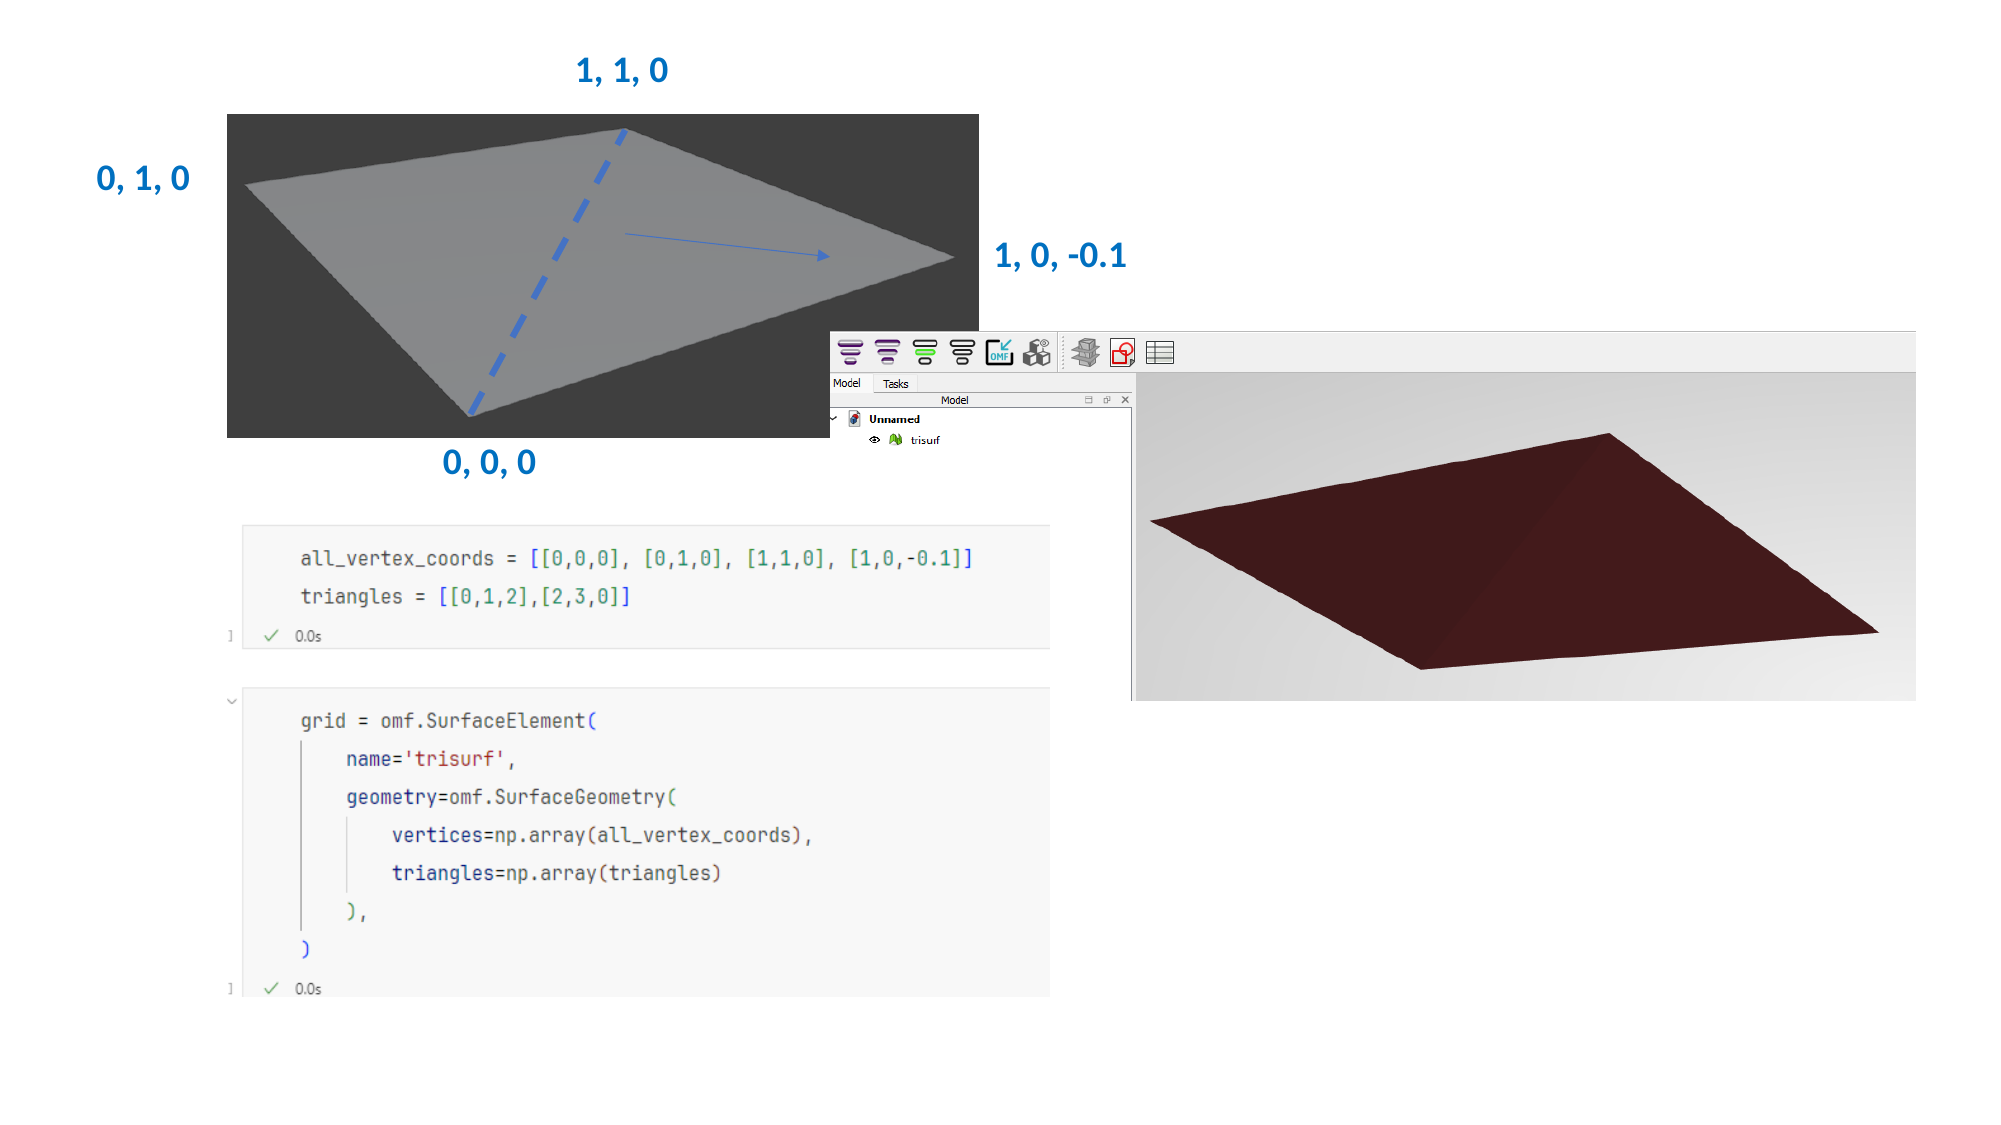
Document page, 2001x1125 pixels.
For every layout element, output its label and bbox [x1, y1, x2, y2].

picture [227, 331, 1916, 997]
text_box [81, 37, 1184, 490]
